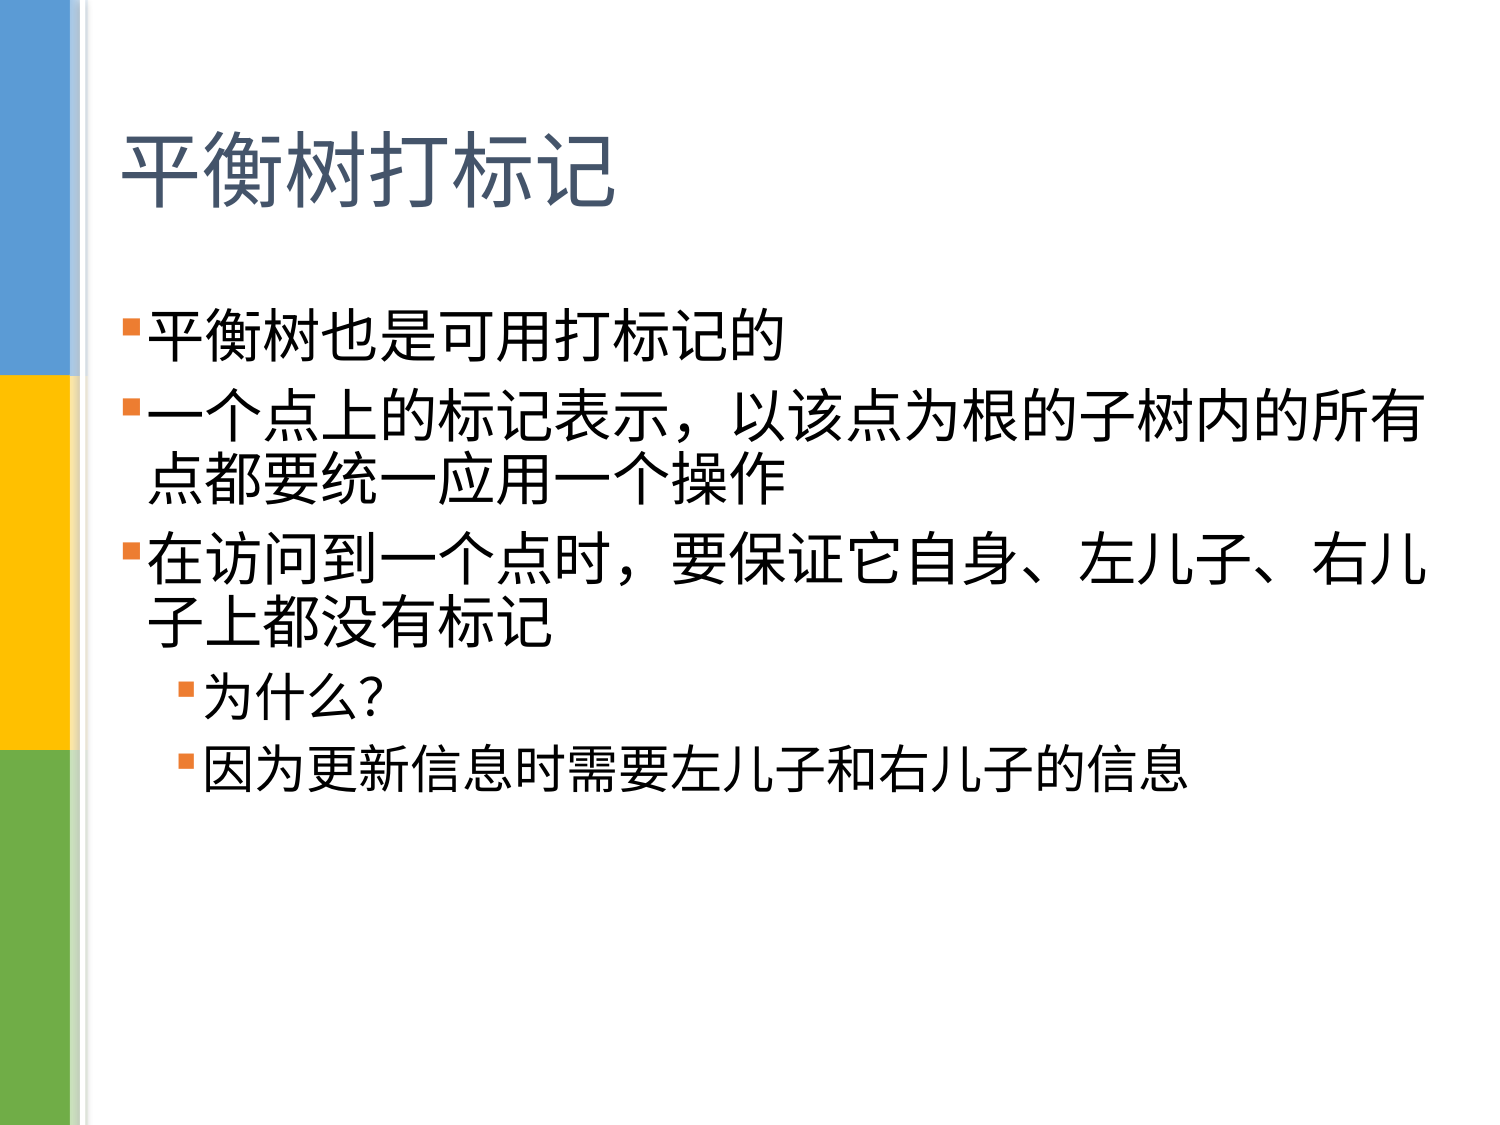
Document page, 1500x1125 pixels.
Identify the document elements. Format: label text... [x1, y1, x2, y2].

title 平衡树打标记 [103, 59, 1397, 278]
list 平衡树也是可用打标记的 一个点上的标记表示，以该点为根的子树内的所有点都要统一应用一个操作 在访问到一个点时，要保证它自身、左儿子、右儿子上都没有标记 为什么？ 因为更新信息时需要左儿子和右儿子的信息 [103, 299, 1446, 1098]
